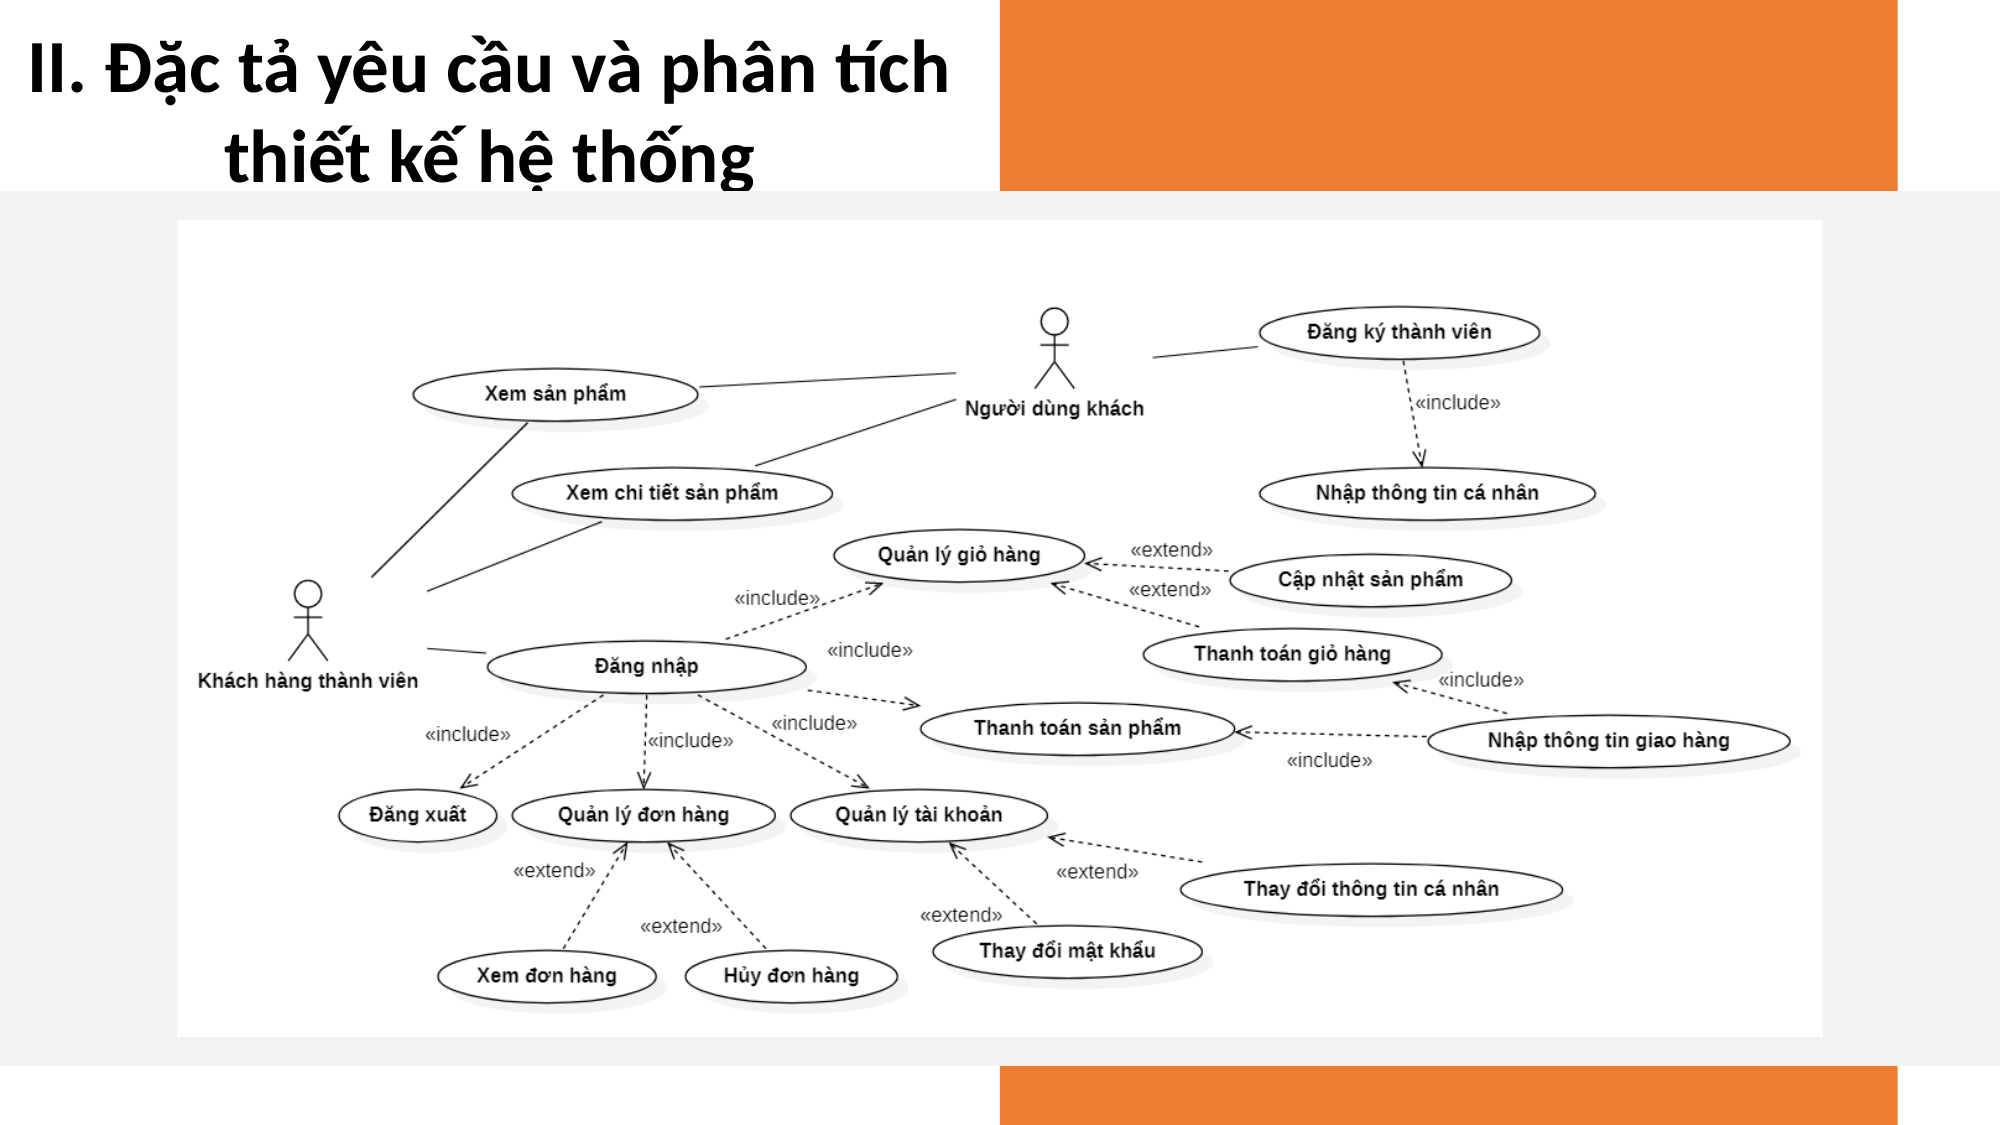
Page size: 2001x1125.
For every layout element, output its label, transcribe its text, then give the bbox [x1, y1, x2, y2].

text_box II. Đặc tả yêu cầu và phân tích thiết kế hệ thống [0, 10, 1049, 191]
picture [0, 191, 2000, 1067]
